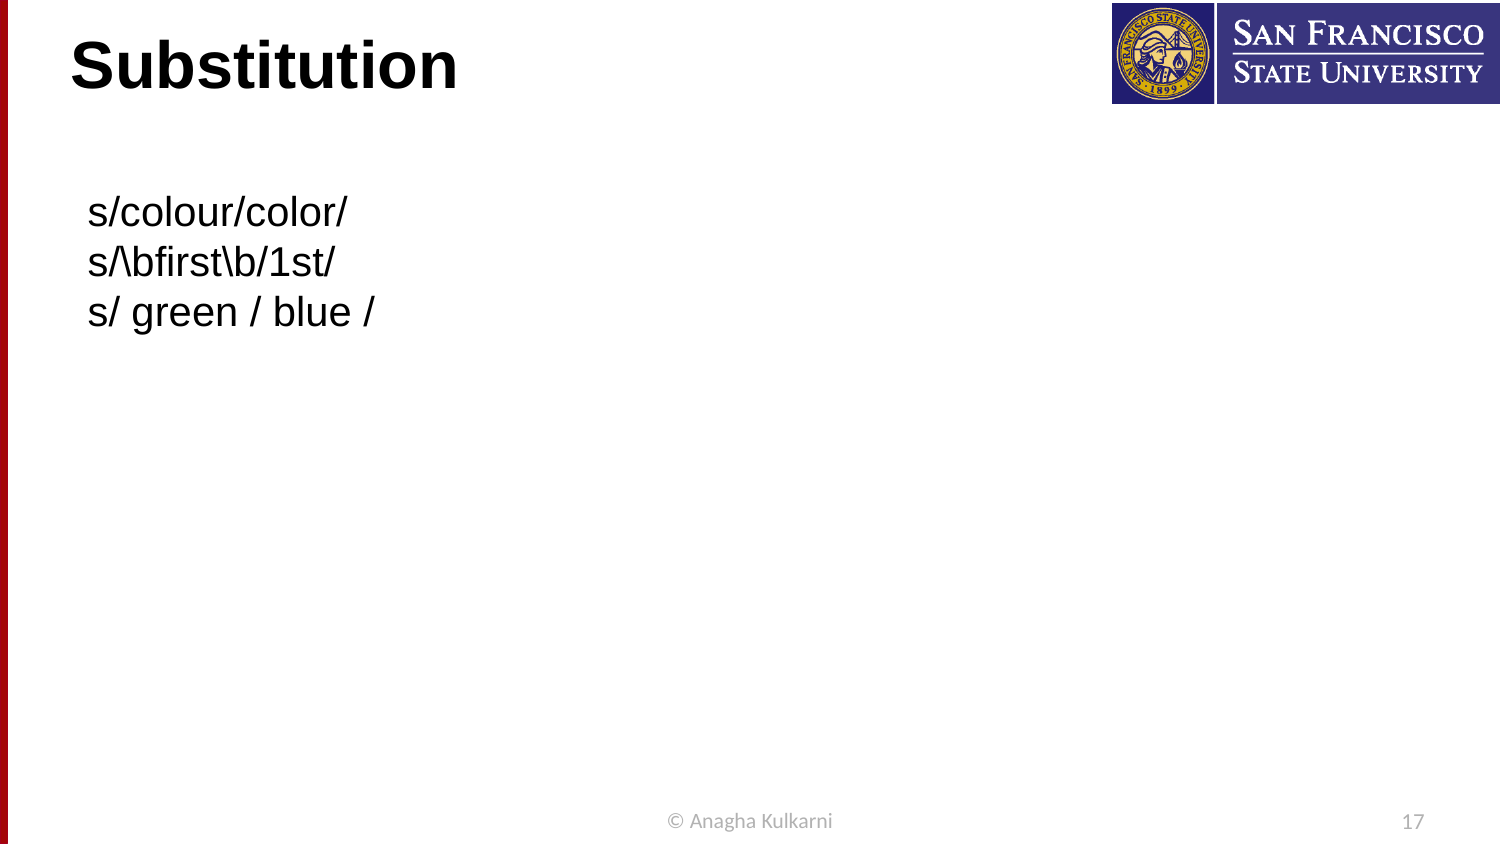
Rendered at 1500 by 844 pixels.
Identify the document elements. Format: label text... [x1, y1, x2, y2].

slide_number 17 [1080, 806, 1425, 835]
picture [1112, 3, 1500, 104]
footer © Anagha Kulkarni [510, 806, 990, 834]
list s/colour/color/ s/\bfirst\b/1st/ s/ green / blue / [87, 184, 1471, 437]
title Substitution [70, 21, 1257, 103]
